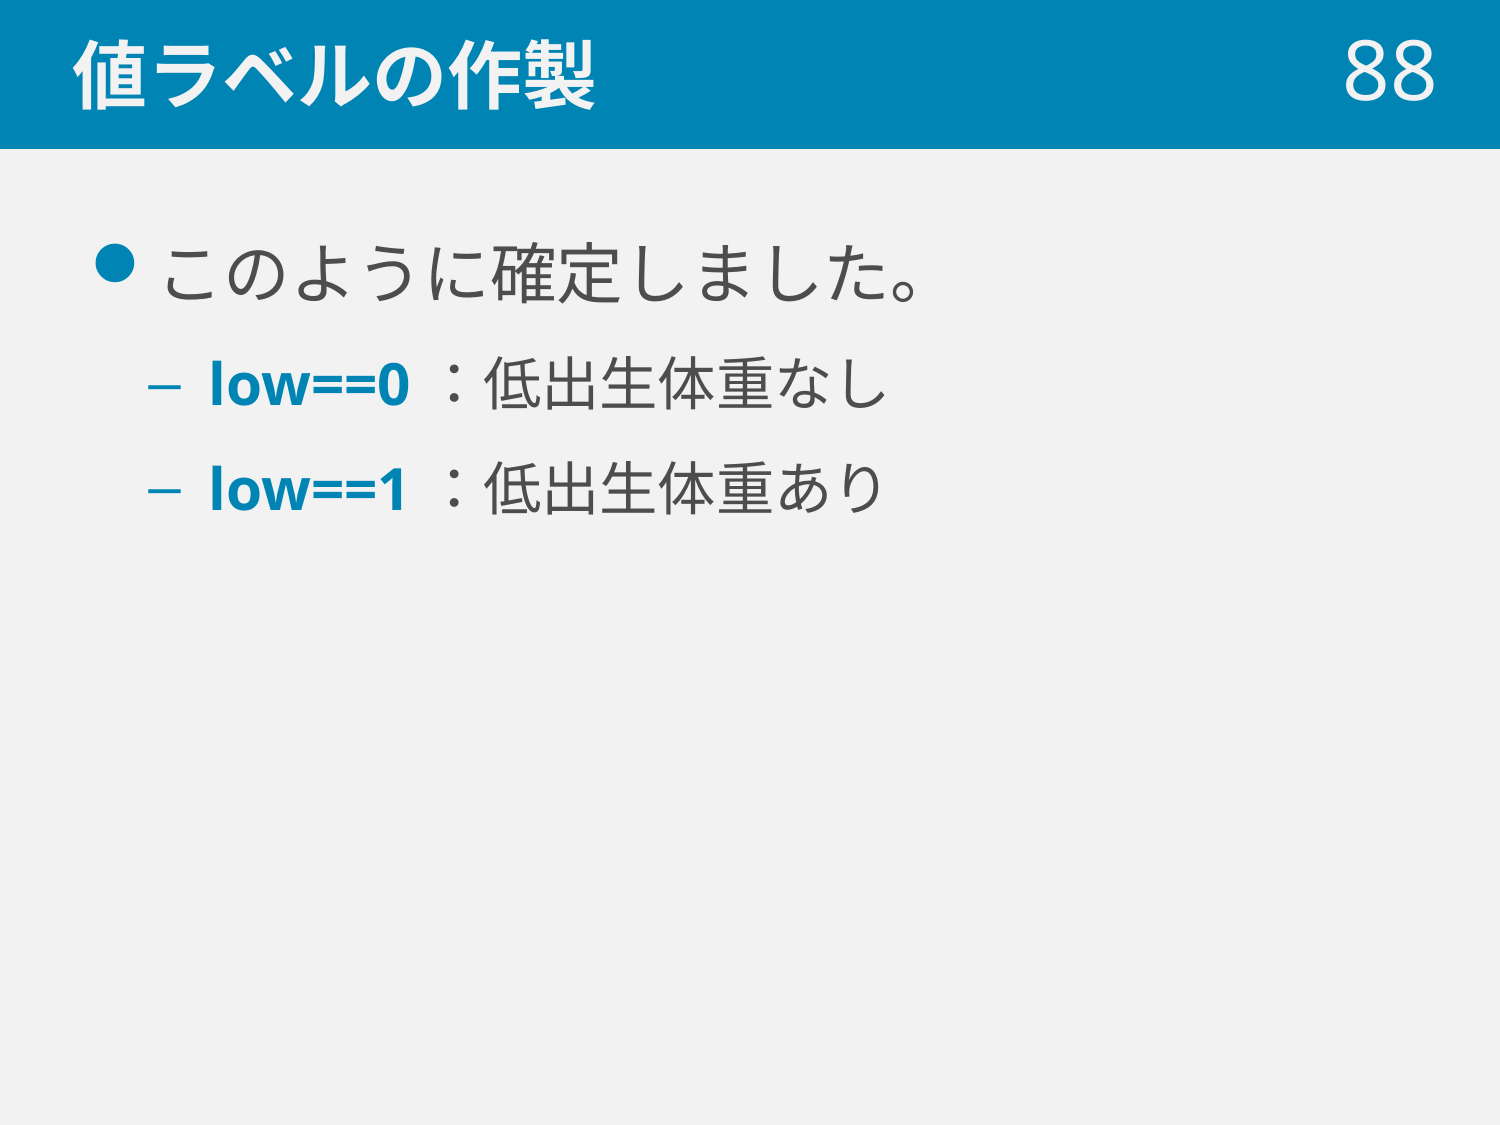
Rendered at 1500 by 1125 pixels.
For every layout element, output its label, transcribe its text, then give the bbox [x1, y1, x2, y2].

title 値ラベルの作製 [0, 0, 1500, 149]
slide_number 88 [1162, 26, 1454, 121]
list このように確定しました。 low==0：低出生体重なし low==1：低出生体重あり [75, 184, 1425, 1005]
